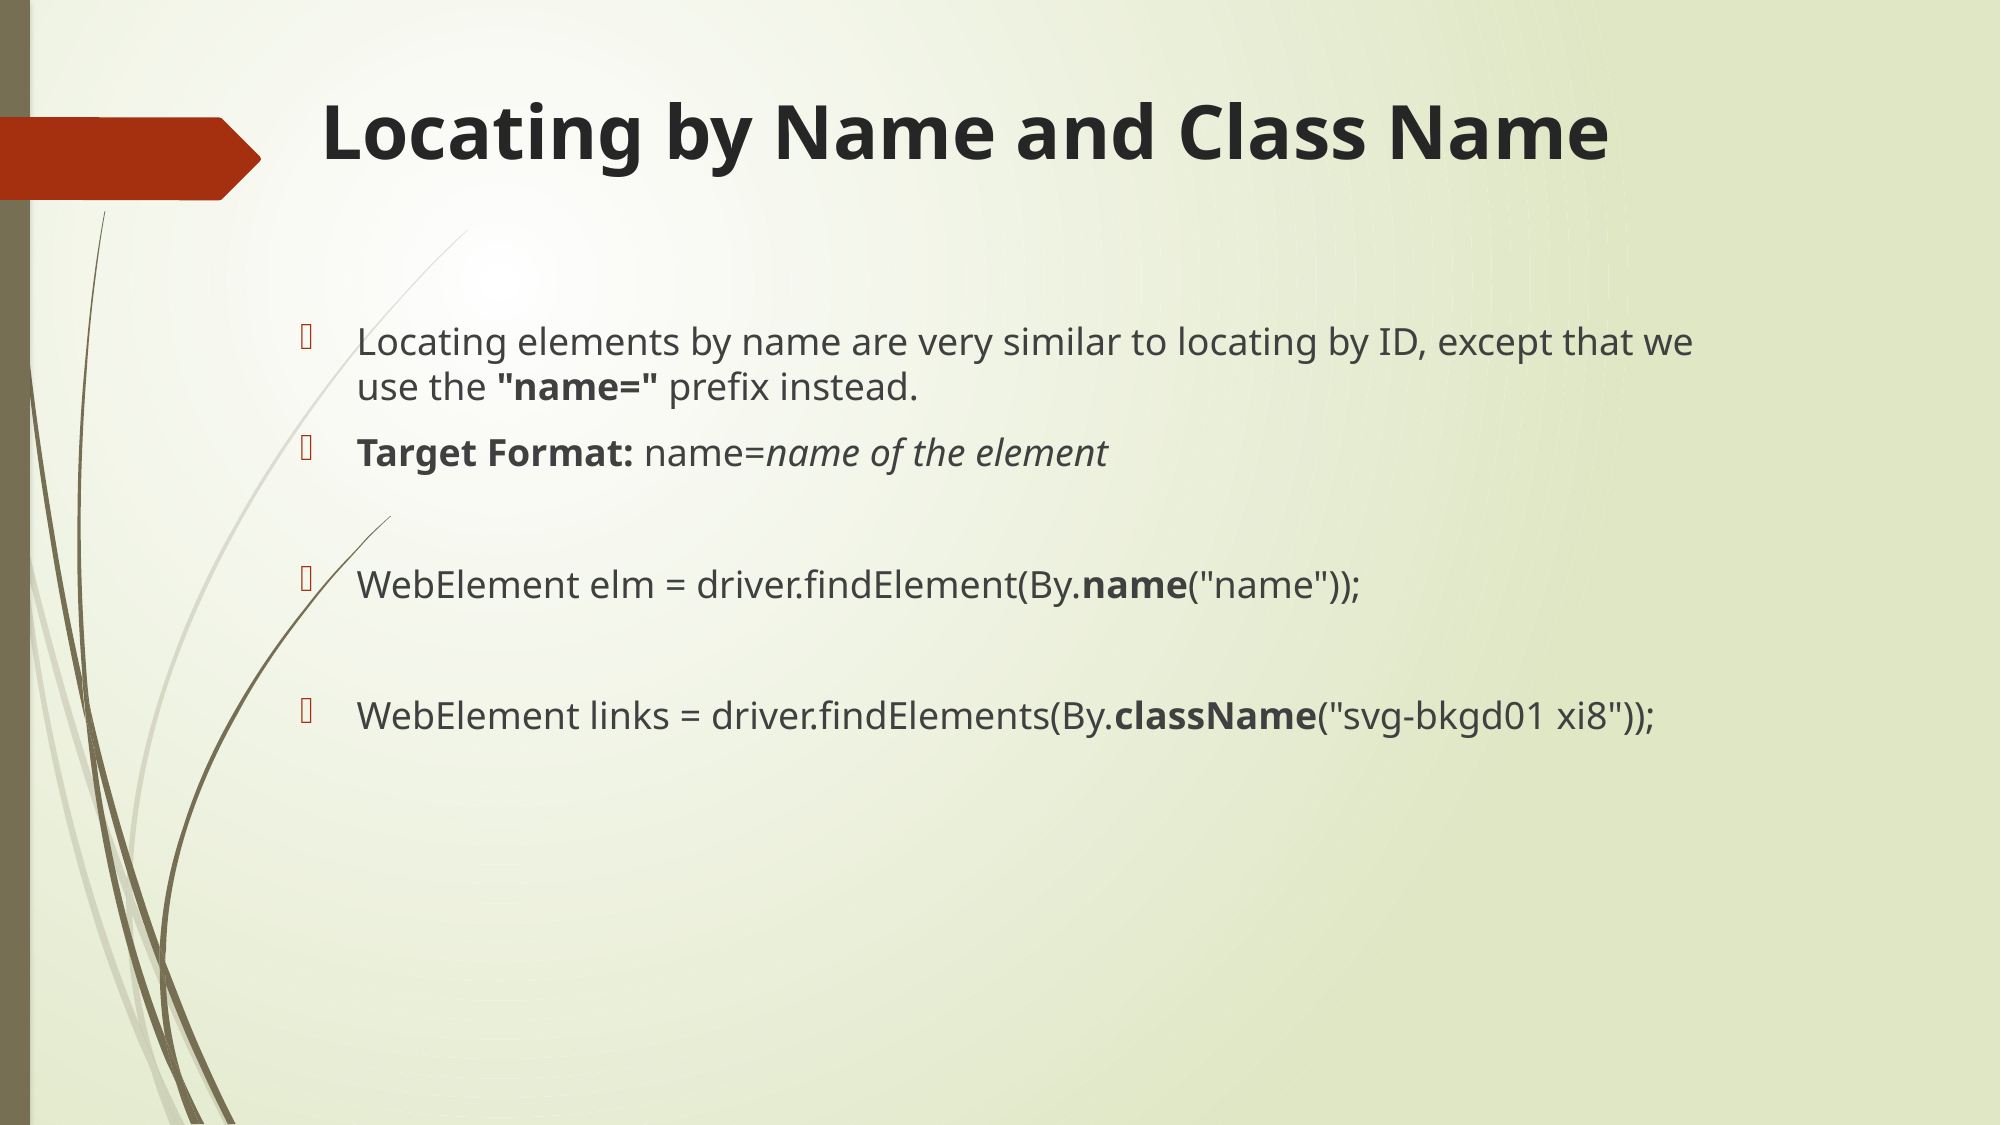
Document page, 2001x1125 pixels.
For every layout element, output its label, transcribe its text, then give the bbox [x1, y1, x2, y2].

list Locating elements by name are very similar to locating by ID, except that we use the "name=" prefix instead. Target Format: name=name of the element WebElement elm = driver.findElement(By.name("name")); WebElement links = driver.findElements(By.className("svg-bkgd01 xi8")); [285, 310, 1748, 1046]
title Locating by Name and Class Name [304, 77, 1767, 288]
